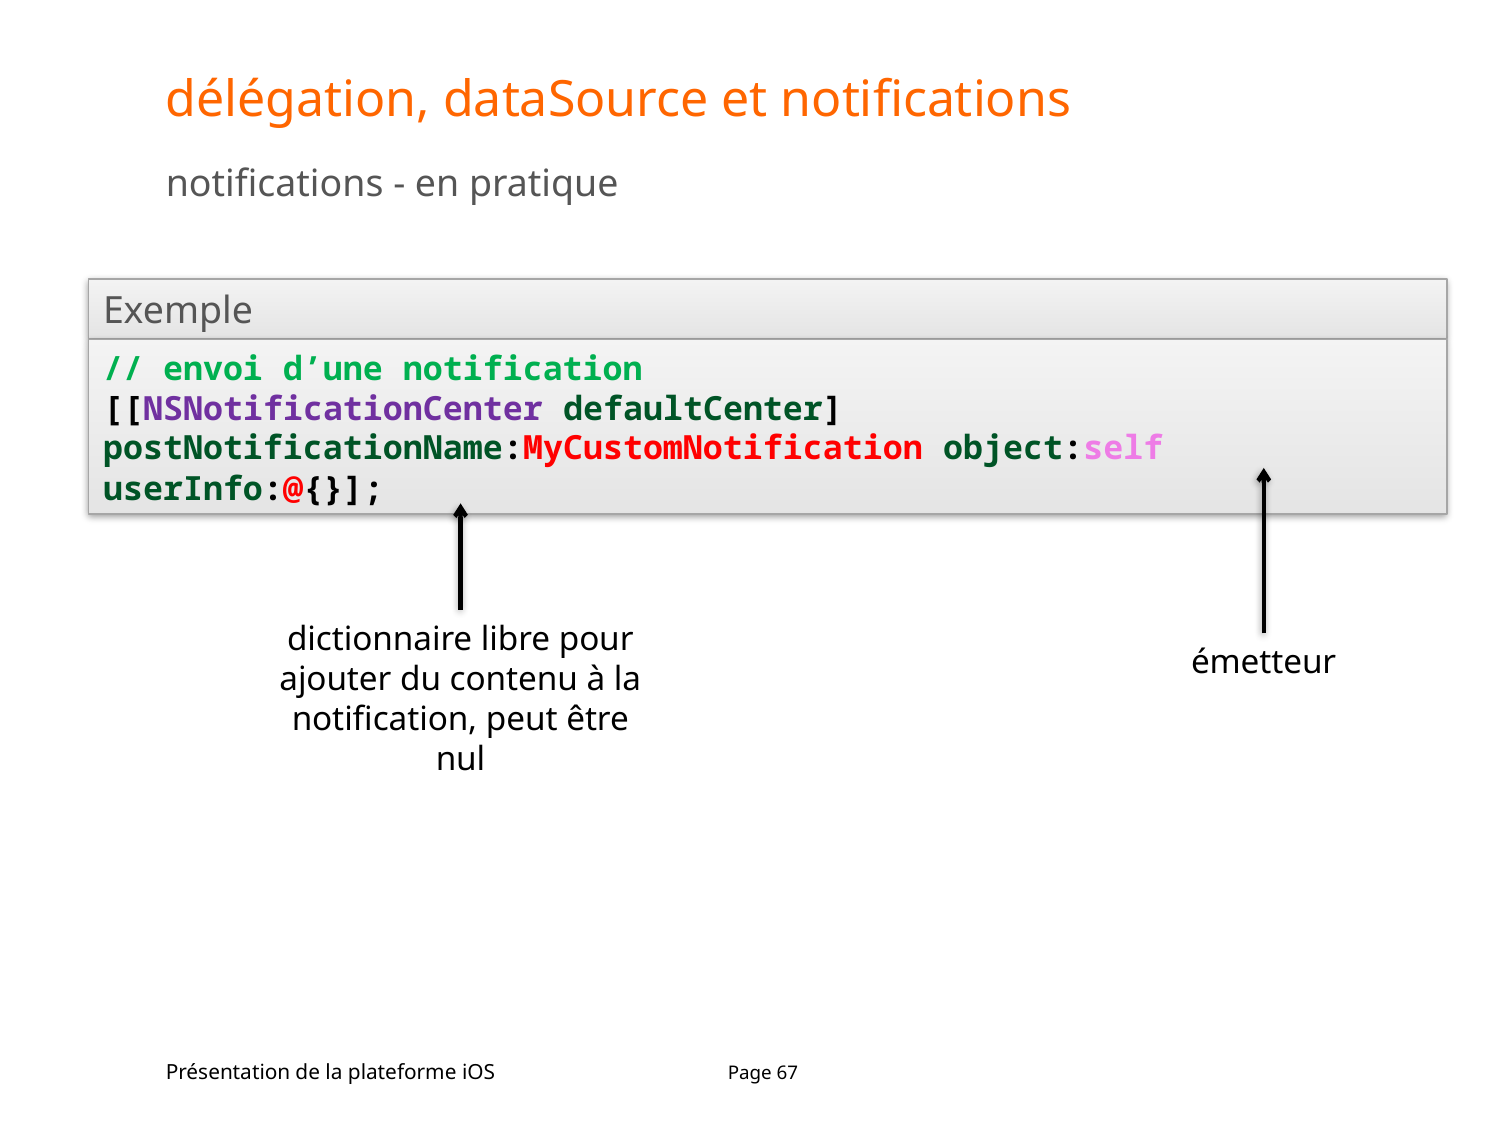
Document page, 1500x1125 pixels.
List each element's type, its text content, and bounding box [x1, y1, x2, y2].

list notifications - en pratique [165, 158, 1448, 209]
title délégation, dataSource et notifications [165, 66, 1448, 148]
footer Présentation de la plateforme iOS [165, 1050, 575, 1087]
text_box dictionnaire libre pour ajouter du contenu à la notification, peut être nul [253, 609, 668, 785]
text_box émetteur [1175, 633, 1353, 688]
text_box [88, 278, 1448, 517]
